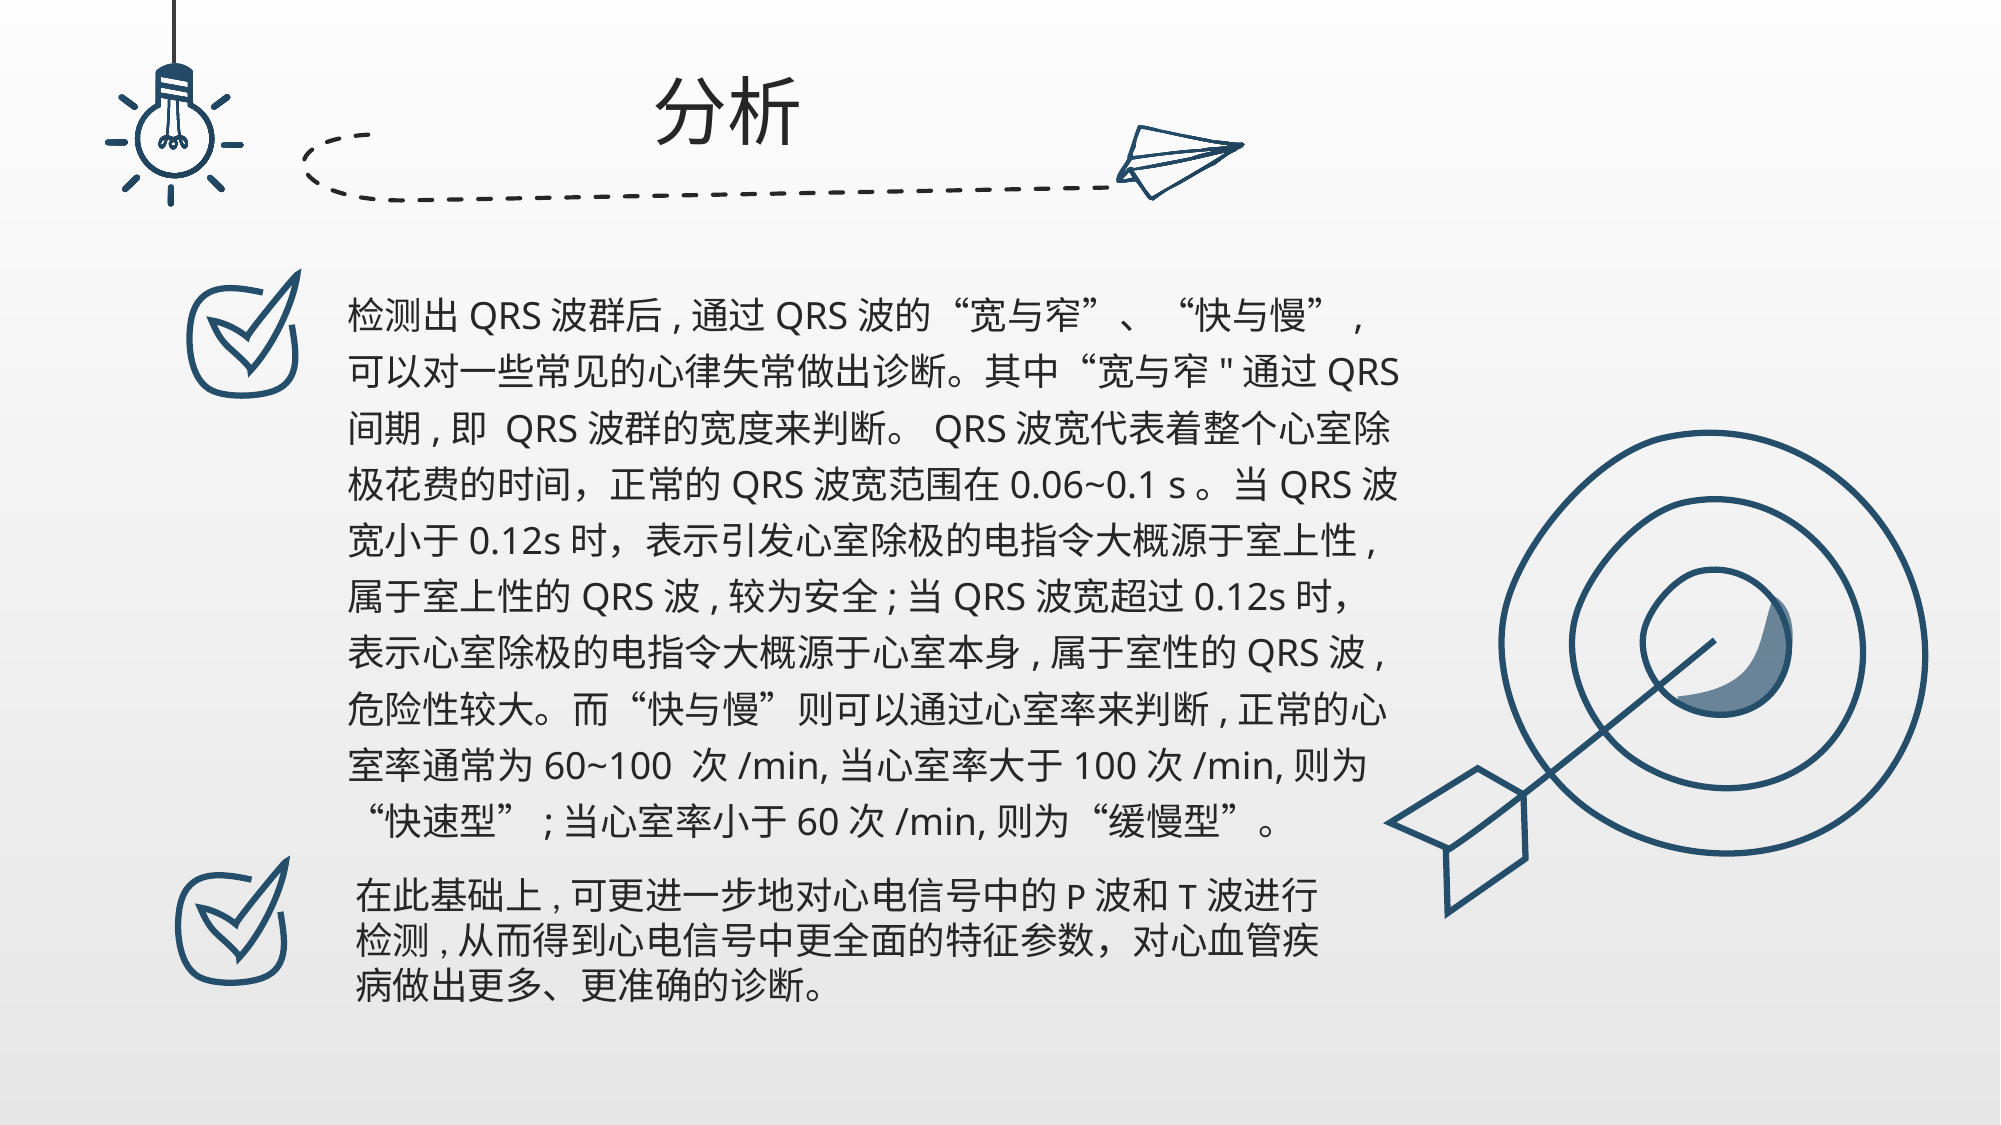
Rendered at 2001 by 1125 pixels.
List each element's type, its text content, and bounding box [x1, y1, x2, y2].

text_box 分析 [332, 57, 1123, 162]
text_box [1116, 125, 1245, 201]
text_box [104, 0, 244, 207]
text_box 在此基础上,可更进一步地对心电信号中的Р波和T波进行检测,从而得到心电信号中更全面的特征参数，对心血管疾病做出更多、更准确的诊断。 [340, 864, 1341, 1015]
text_box 检测出QRS波群后,通过QRS波的“宽与窄”、“快与慢”,可以对一些常见的心律失常做出诊断。其中“宽与窄"通过QRS间期,即 QRS波群的宽度来判断。QRS波宽代表着整个心室除极花费的时间，正常的QRS波宽范围在0.06~0.1 s。当QRS波宽小于0.12s时，表示引发心室除极的电指令大概源于室上性,属于室上性的QRS波,较为安全;当QRS波宽超过0.12s时，表示心室除极的电指令大概源于心室本身,属于室性的QRS波,危险性较大。而“快与慢”则可以通过心室率来判断,正常的心室率通常为60~100 次/min,当心室率大于100次/min,则为“快速型”;当心室率小于60次/min,则为“缓慢型”。 [332, 273, 1421, 851]
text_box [178, 861, 286, 983]
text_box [189, 274, 298, 396]
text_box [1501, 433, 1927, 853]
text_box [302, 133, 1116, 202]
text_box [1398, 618, 1696, 926]
